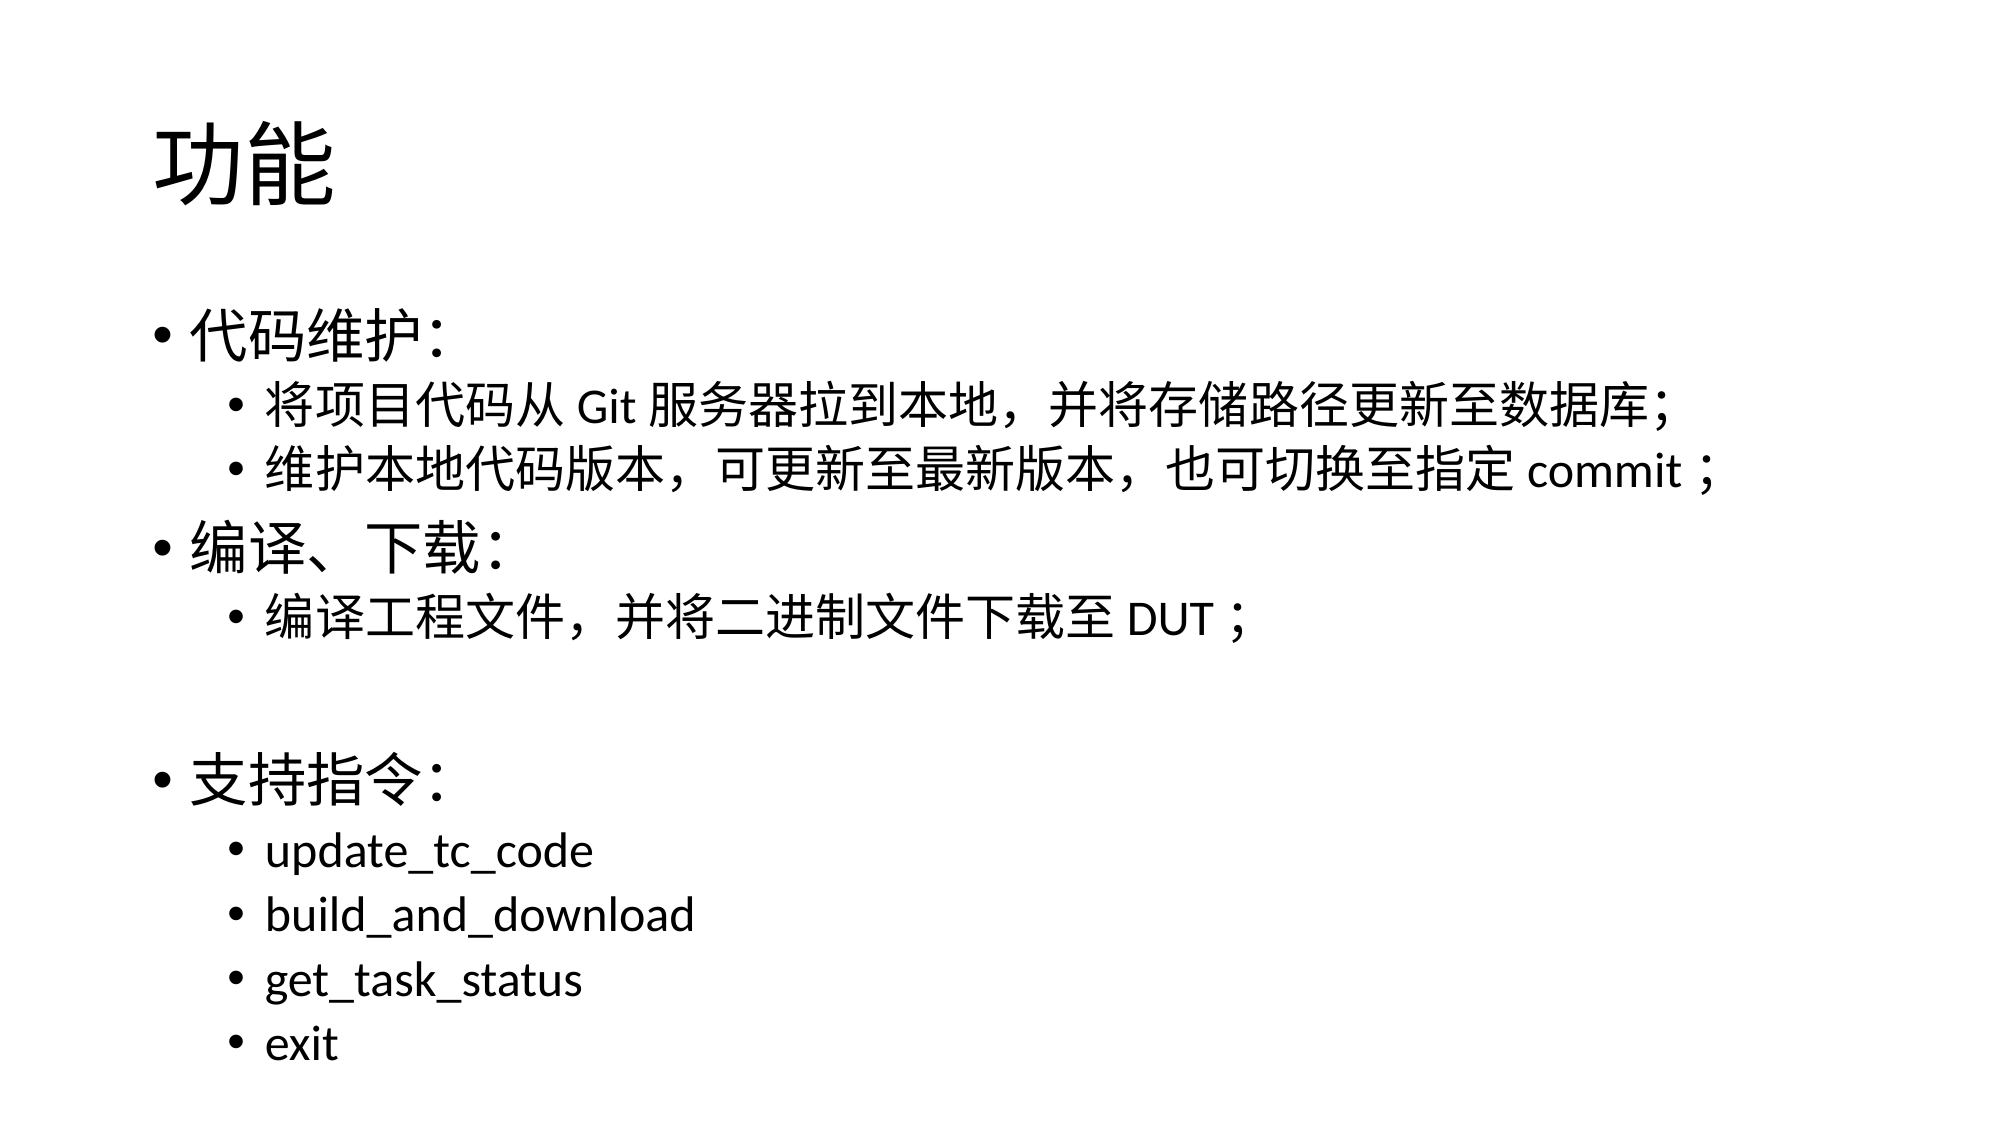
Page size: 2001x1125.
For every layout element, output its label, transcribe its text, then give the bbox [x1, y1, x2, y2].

title 功能 [137, 59, 1863, 278]
list 代码维护： 将项目代码从Git服务器拉到本地，并将存储路径更新至数据库； 维护本地代码版本，可更新至最新版本，也可切换至指定commit； 编译、下载： 编译工程文件，并将二进制文件下载至DUT； 支持指令： update_tc_code build_and_download get_task_status exit [137, 299, 1863, 1085]
